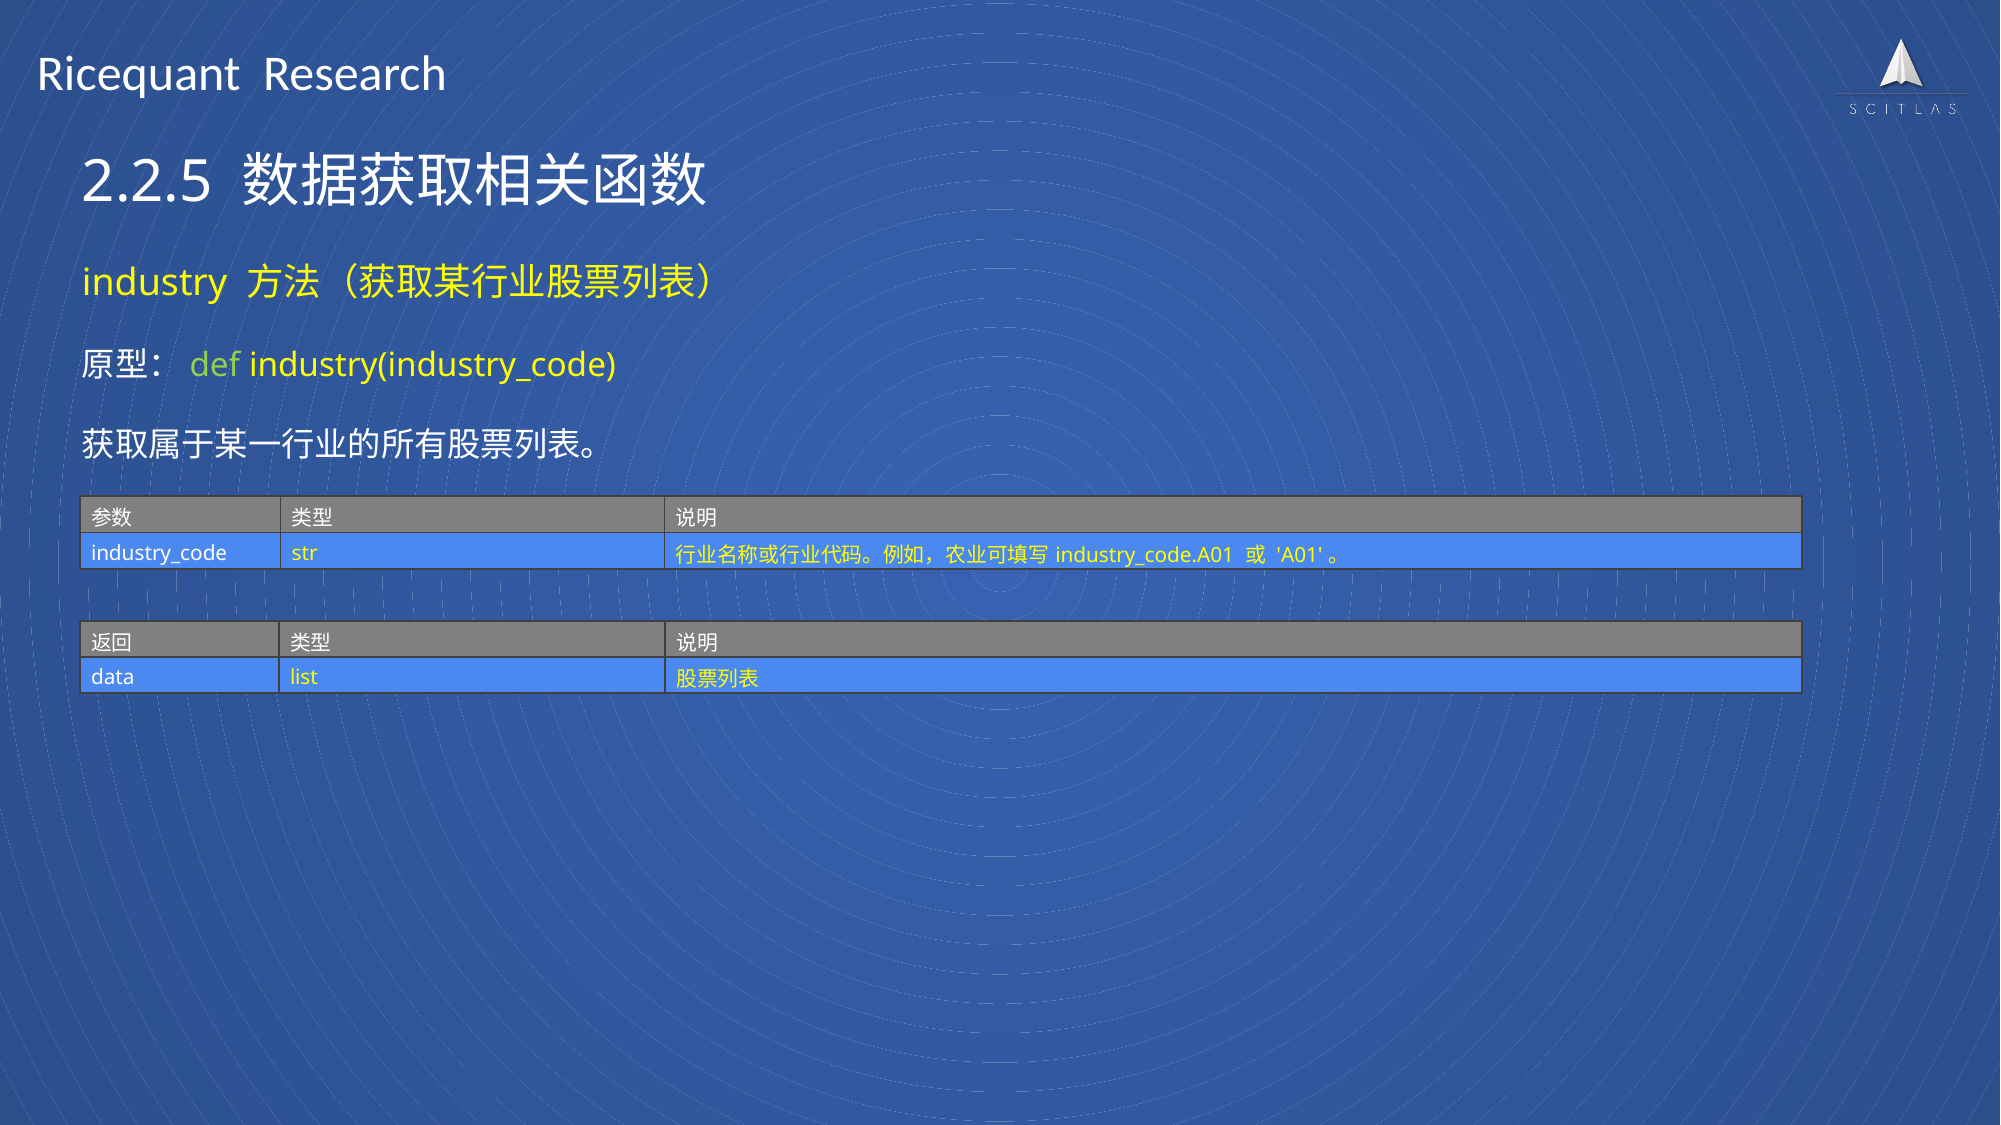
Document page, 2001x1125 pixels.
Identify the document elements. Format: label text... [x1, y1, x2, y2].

picture [1802, 0, 2000, 142]
table_cell 行业名称或行业代码。例如，农业可填写industry_code.A01 或 'A01'。 [665, 533, 1801, 568]
table_cell list [280, 658, 664, 692]
text_box [0, 0, 2000, 1125]
table_header 说明 [666, 622, 1801, 656]
table_header 返回 [81, 622, 278, 656]
text_box Ricequant Research [22, 32, 778, 108]
table_cell industry_code [81, 533, 280, 568]
table_header 类型 [280, 622, 664, 656]
table_header 说明 [665, 497, 1801, 532]
text_box 2.2.5 数据获取相关函数 industry 方法（获取某行业股票列表） 原型：def industry(industry_code) 获取属于某一行业的所有股票列表。 [67, 135, 1833, 795]
table_cell 股票列表 [666, 658, 1801, 692]
table_cell str [281, 533, 664, 568]
table_cell data [81, 658, 278, 692]
table_header 类型 [281, 497, 664, 532]
table_header 参数 [81, 497, 280, 532]
